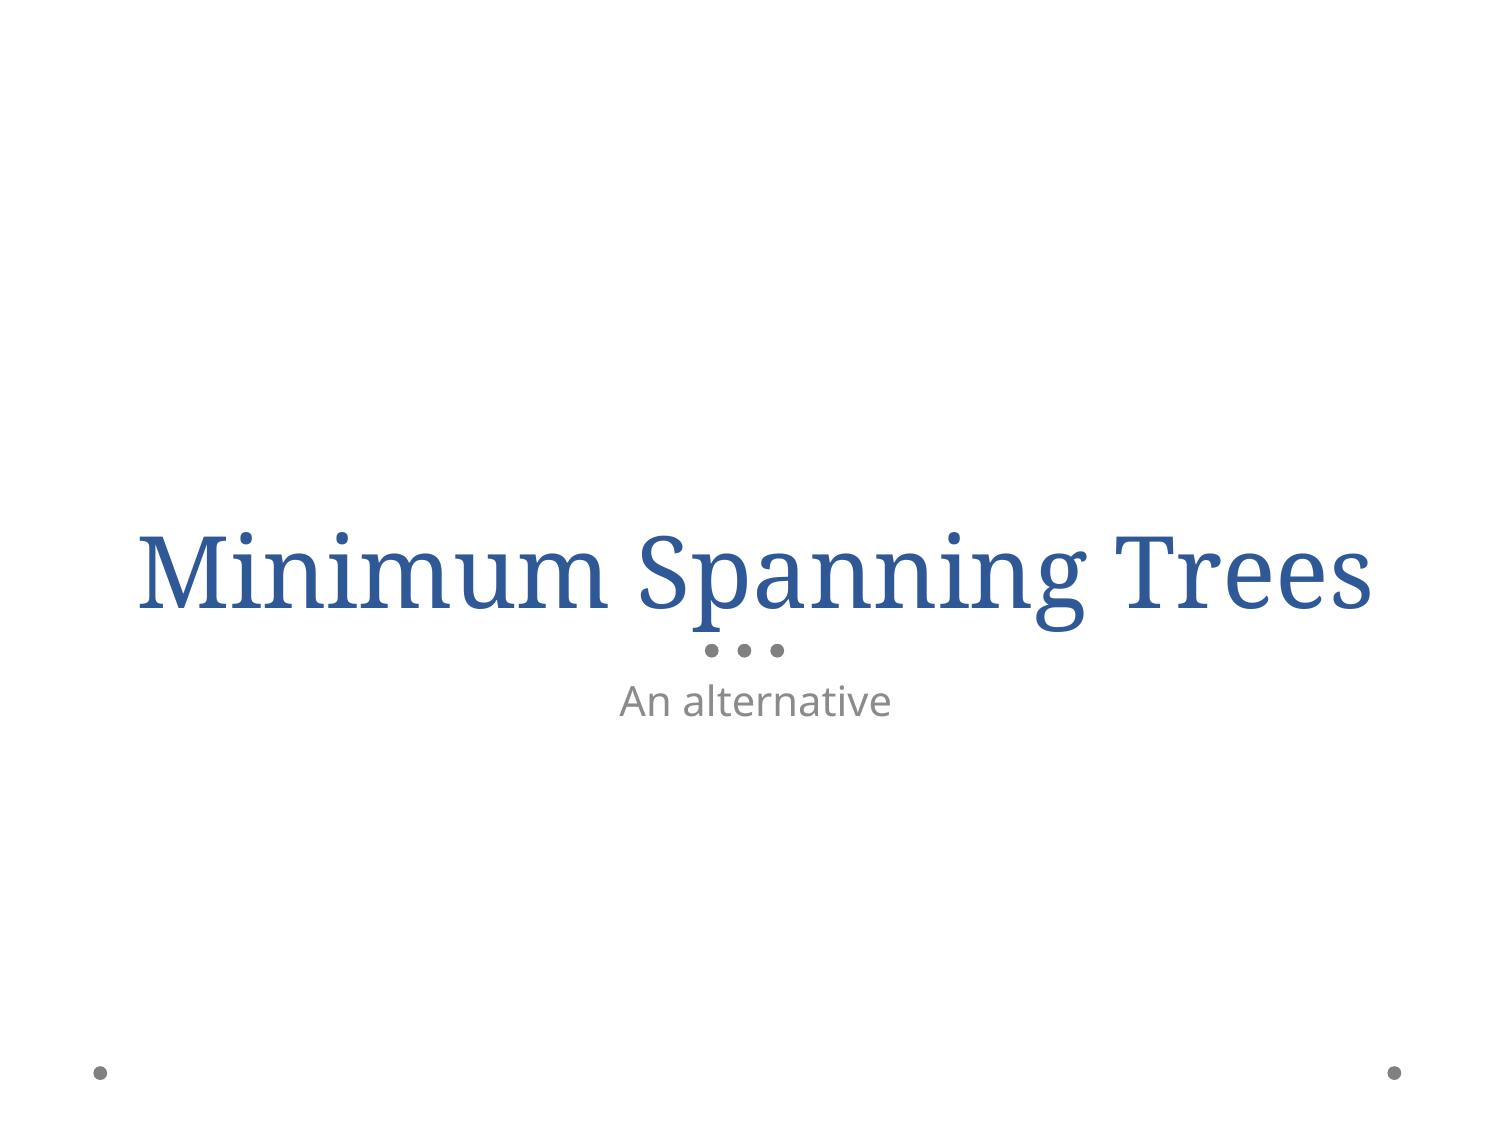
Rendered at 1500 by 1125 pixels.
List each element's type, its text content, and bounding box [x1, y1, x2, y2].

list An alternative [118, 667, 1394, 854]
title Minimum Spanning Trees [118, 224, 1394, 636]
